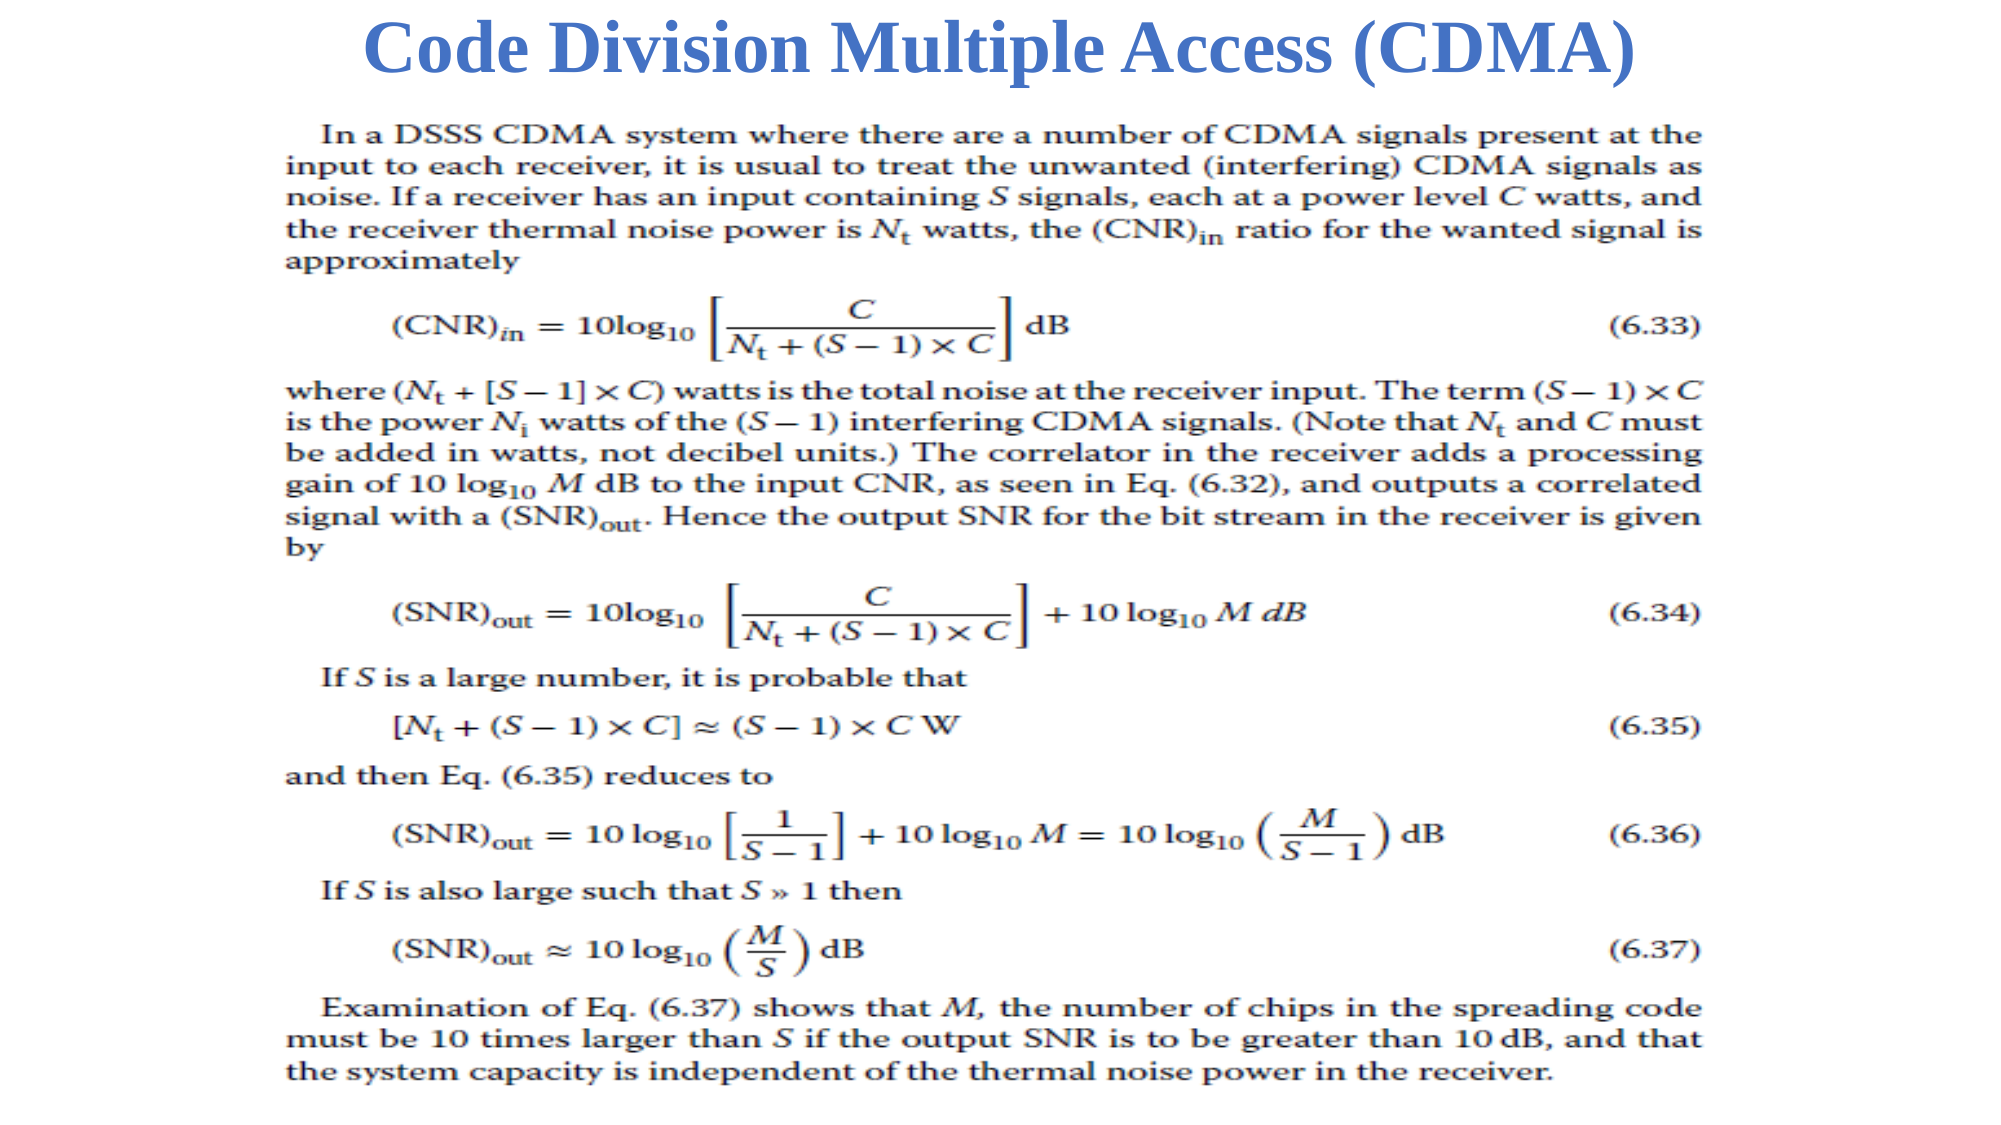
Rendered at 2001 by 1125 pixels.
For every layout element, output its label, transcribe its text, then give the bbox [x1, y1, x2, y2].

title Code Division Multiple Access (CDMA) [0, 0, 2000, 97]
picture [241, 118, 1759, 1125]
